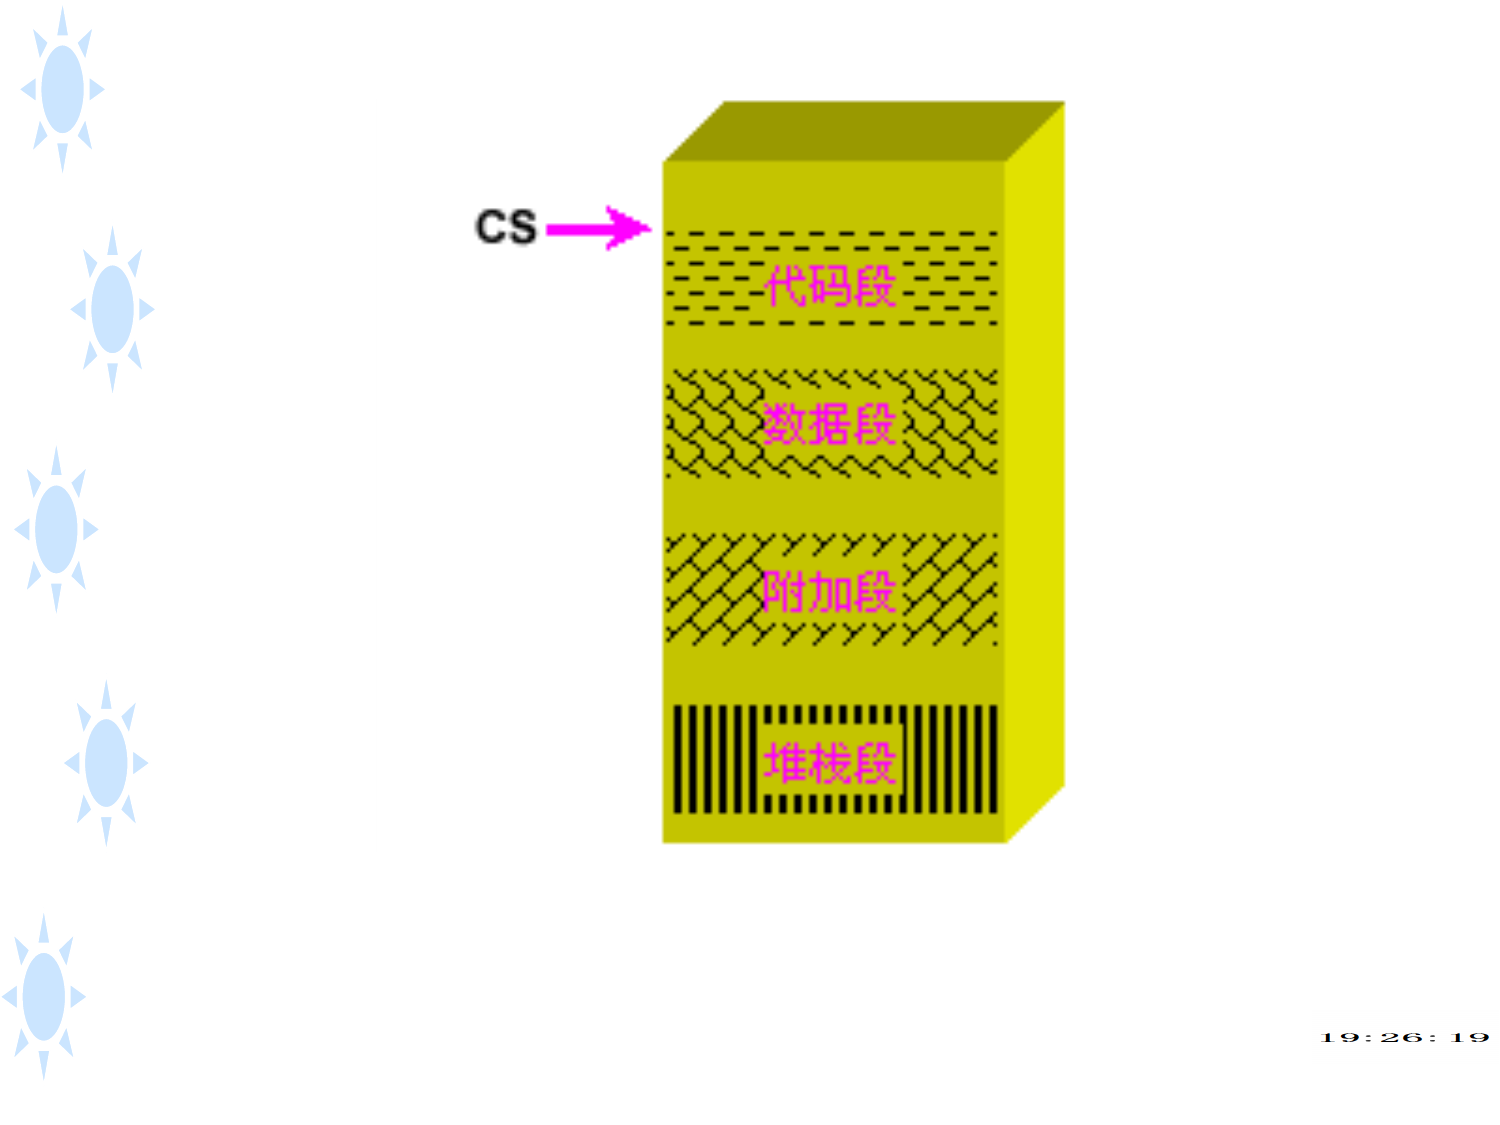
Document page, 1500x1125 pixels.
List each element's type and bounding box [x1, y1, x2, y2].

picture [374, 99, 1081, 853]
